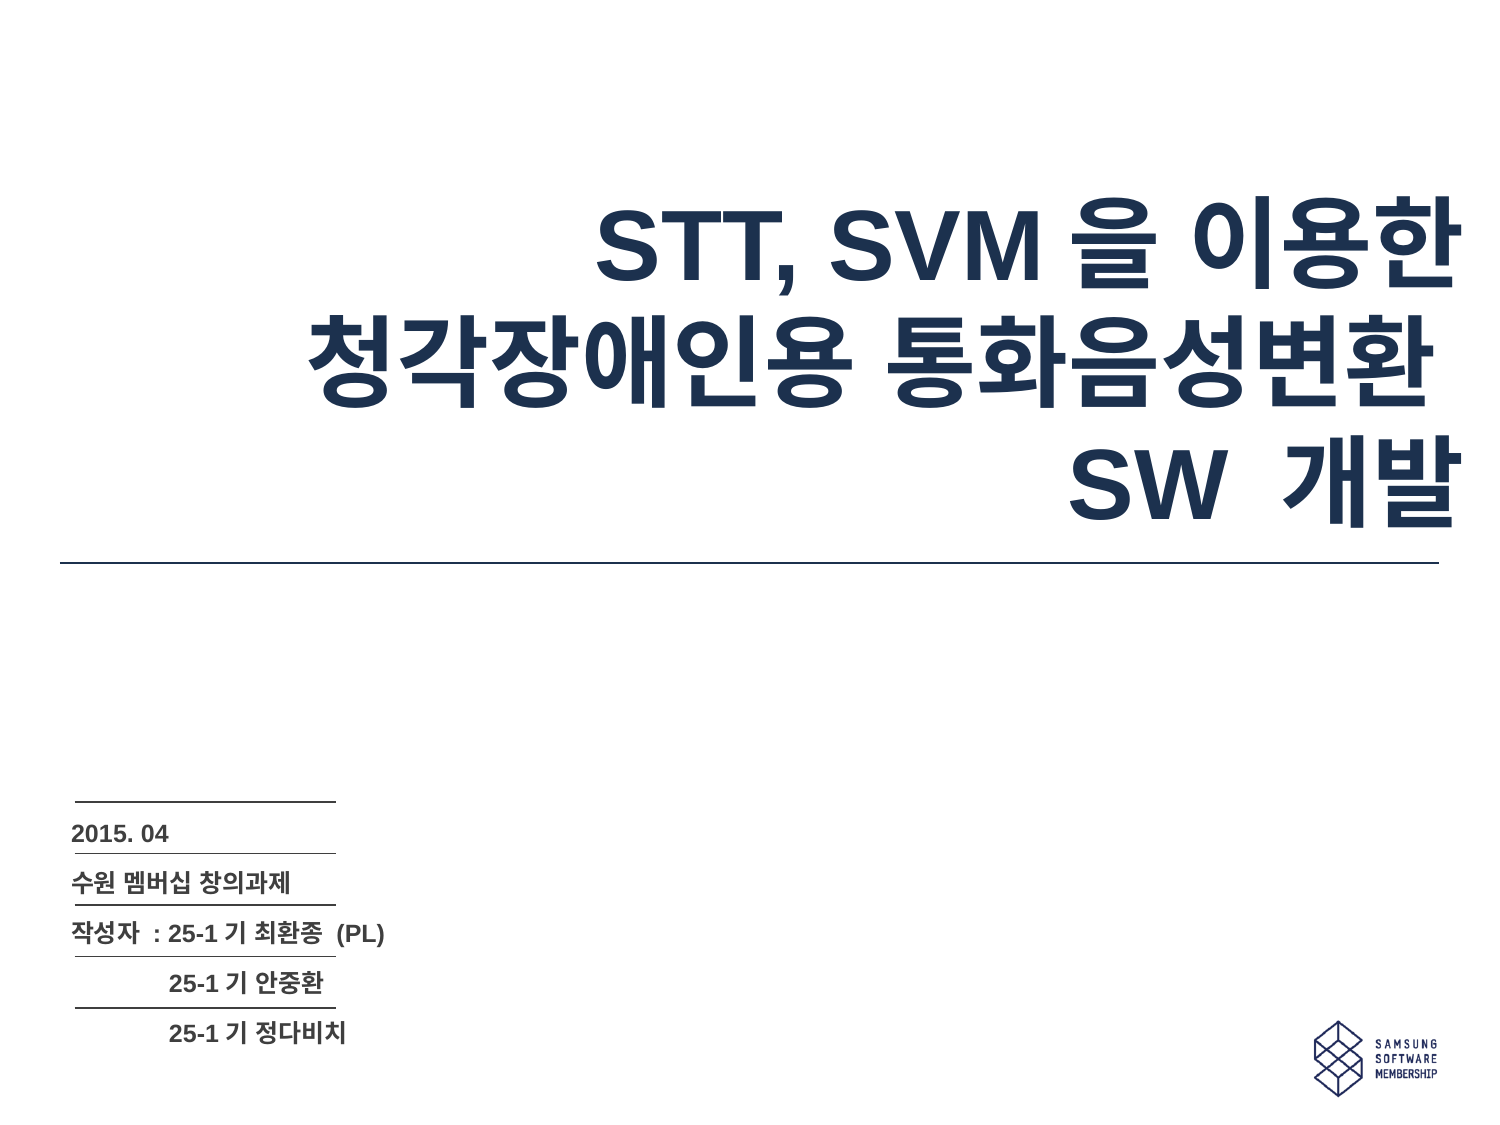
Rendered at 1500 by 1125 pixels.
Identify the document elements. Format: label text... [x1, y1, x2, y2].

title STT, SVM을 이용한 청각장애인용 통화음성변환 SW 개발 [17, 172, 1480, 625]
picture [1306, 1012, 1446, 1107]
subtitle 2015. 04 수원 멤버십 창의과제 작성자 : 25-1기 최환종 (PL) 25-1기 안중환 25-1기 정다비치 [55, 795, 411, 1053]
